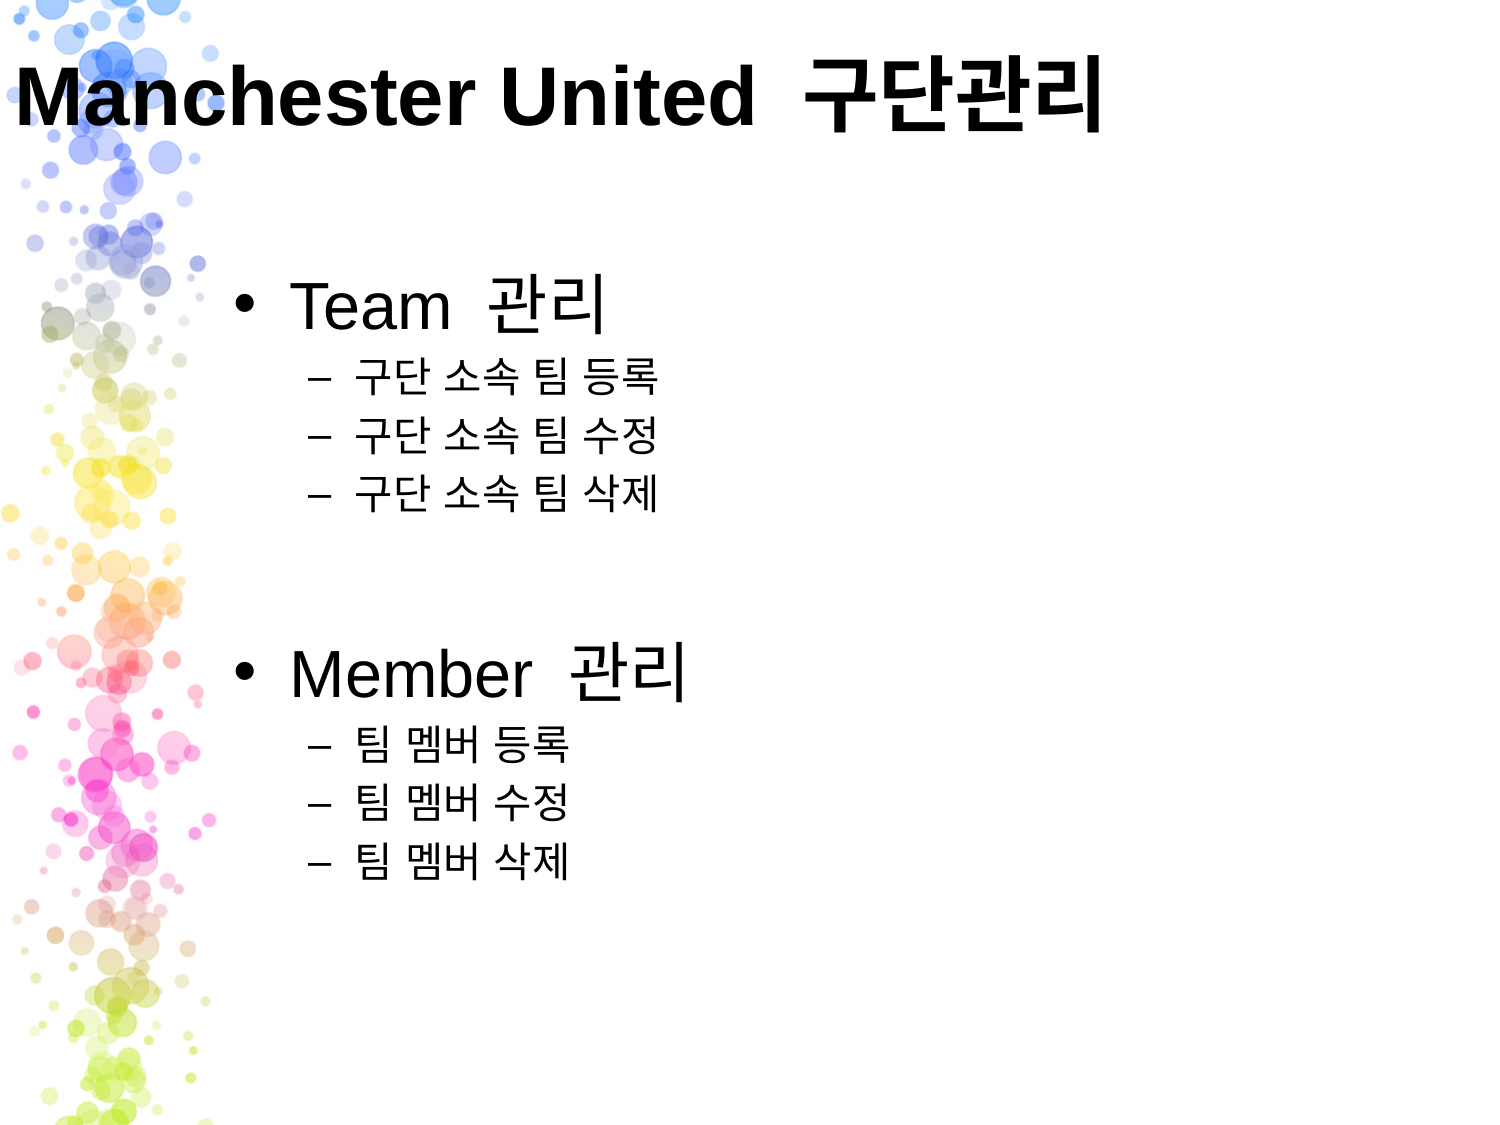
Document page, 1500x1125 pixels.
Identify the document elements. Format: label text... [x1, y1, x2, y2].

list Team 관리 구단 소속 팀 등록 구단 소속 팀 수정 구단 소속 팀 삭제 Member 관리 팀 멤버 등록 팀 멤버 수정 팀 멤버 삭제 [218, 255, 1425, 1005]
picture [0, 185, 1500, 1125]
title Manchester United 구단관리 [0, 0, 1500, 185]
